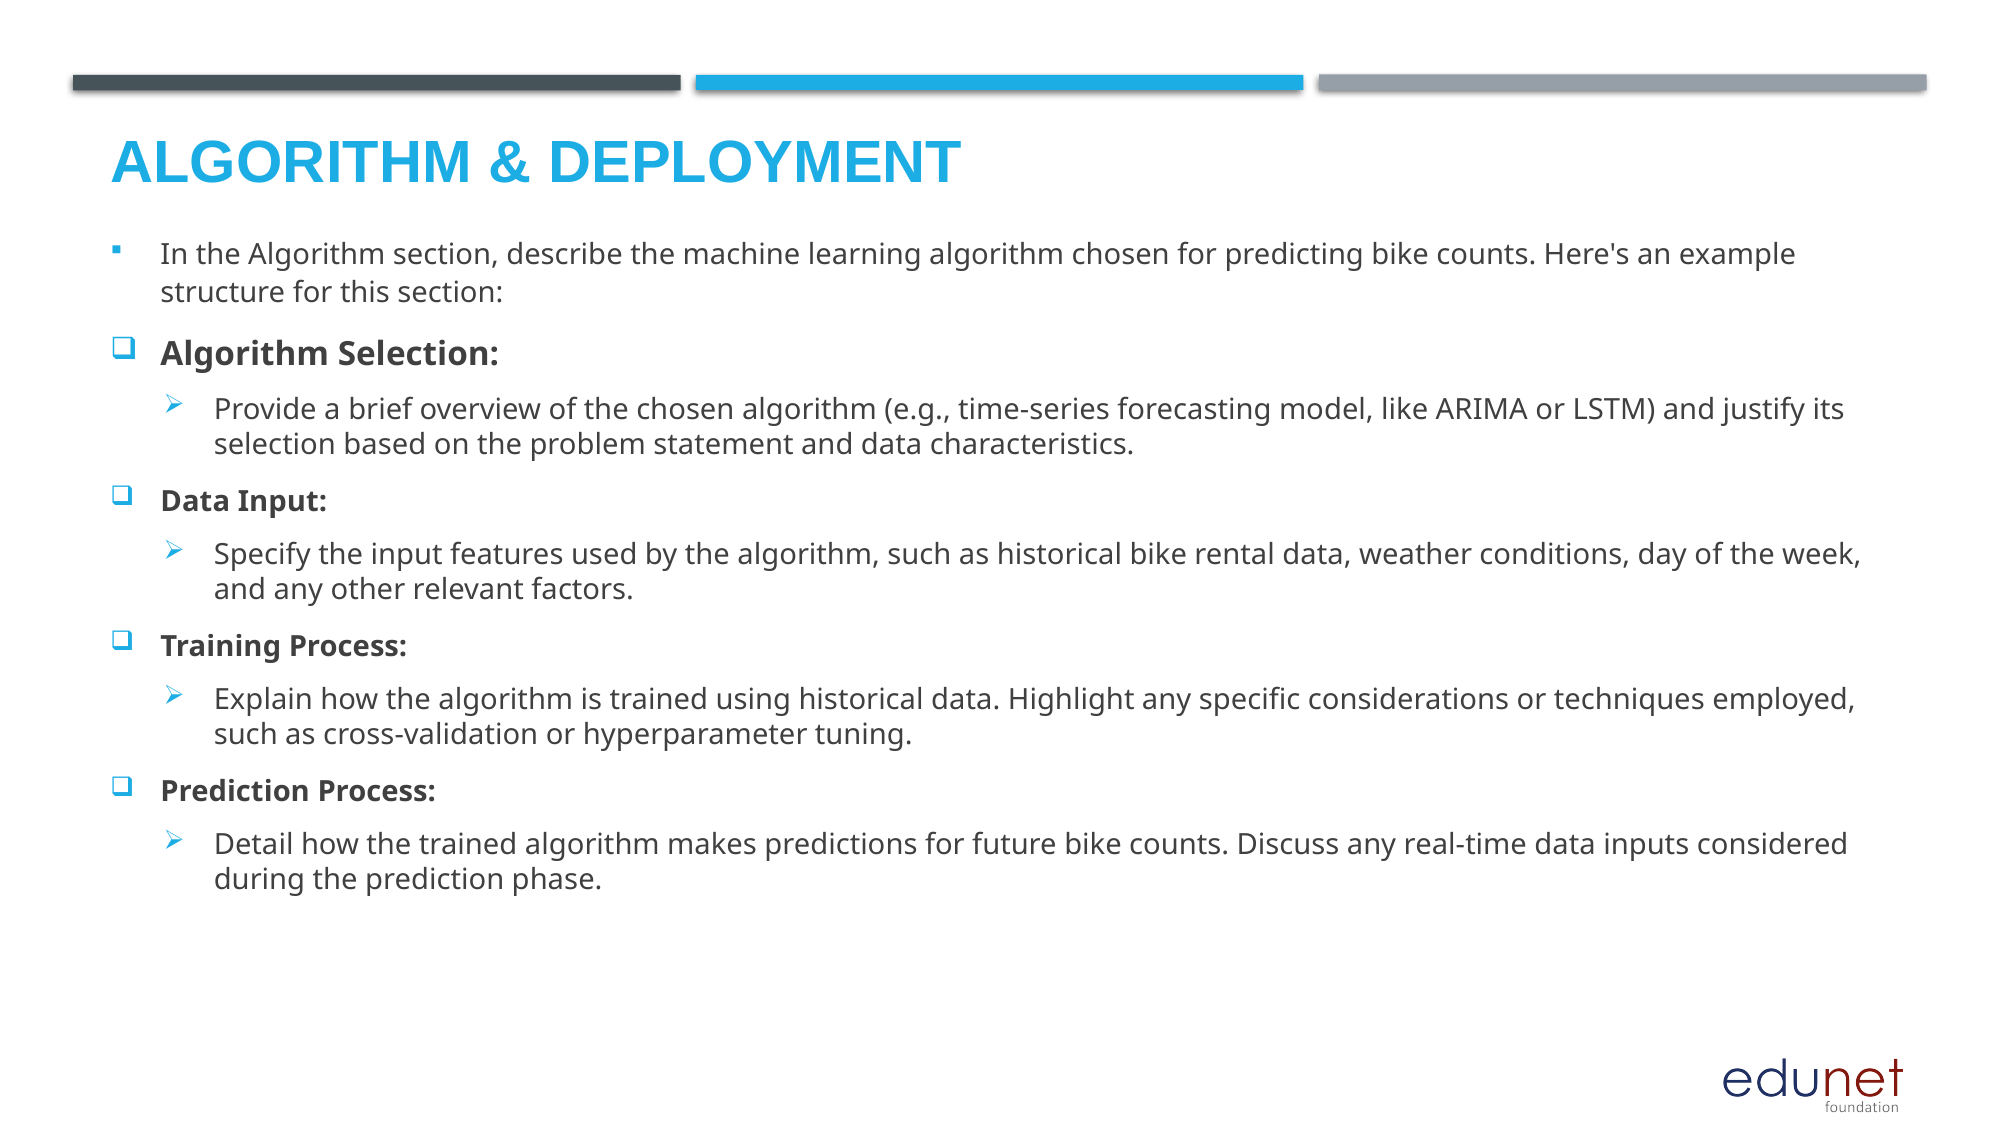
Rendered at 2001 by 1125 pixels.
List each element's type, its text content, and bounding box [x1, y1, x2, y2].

title Algorithm & Deployment [95, 115, 1905, 203]
picture [1719, 1056, 1905, 1116]
list In the Algorithm section, describe the machine learning algorithm chosen for predicting bike counts. Here's an example structure for this section: Algorithm Selection: Provide a brief overview of the chosen algorithm (e.g., time-series forecasting model, like ARIMA or LSTM) and justify its selection based on the problem statement and data characteristics. Data Input: Specify the input features used by the algorithm, such as historical bike rental data, weather conditions, day of the week, and any other relevant factors. Training Process: Explain how the algorithm is trained using historical data. Highlight any specific considerations or techniques employed, such as cross-validation or hyperparameter tuning. Prediction Process: Detail how the trained algorithm makes predictions for future bike counts. Discuss any real-time data inputs considered during the prediction phase. [95, 213, 1905, 981]
